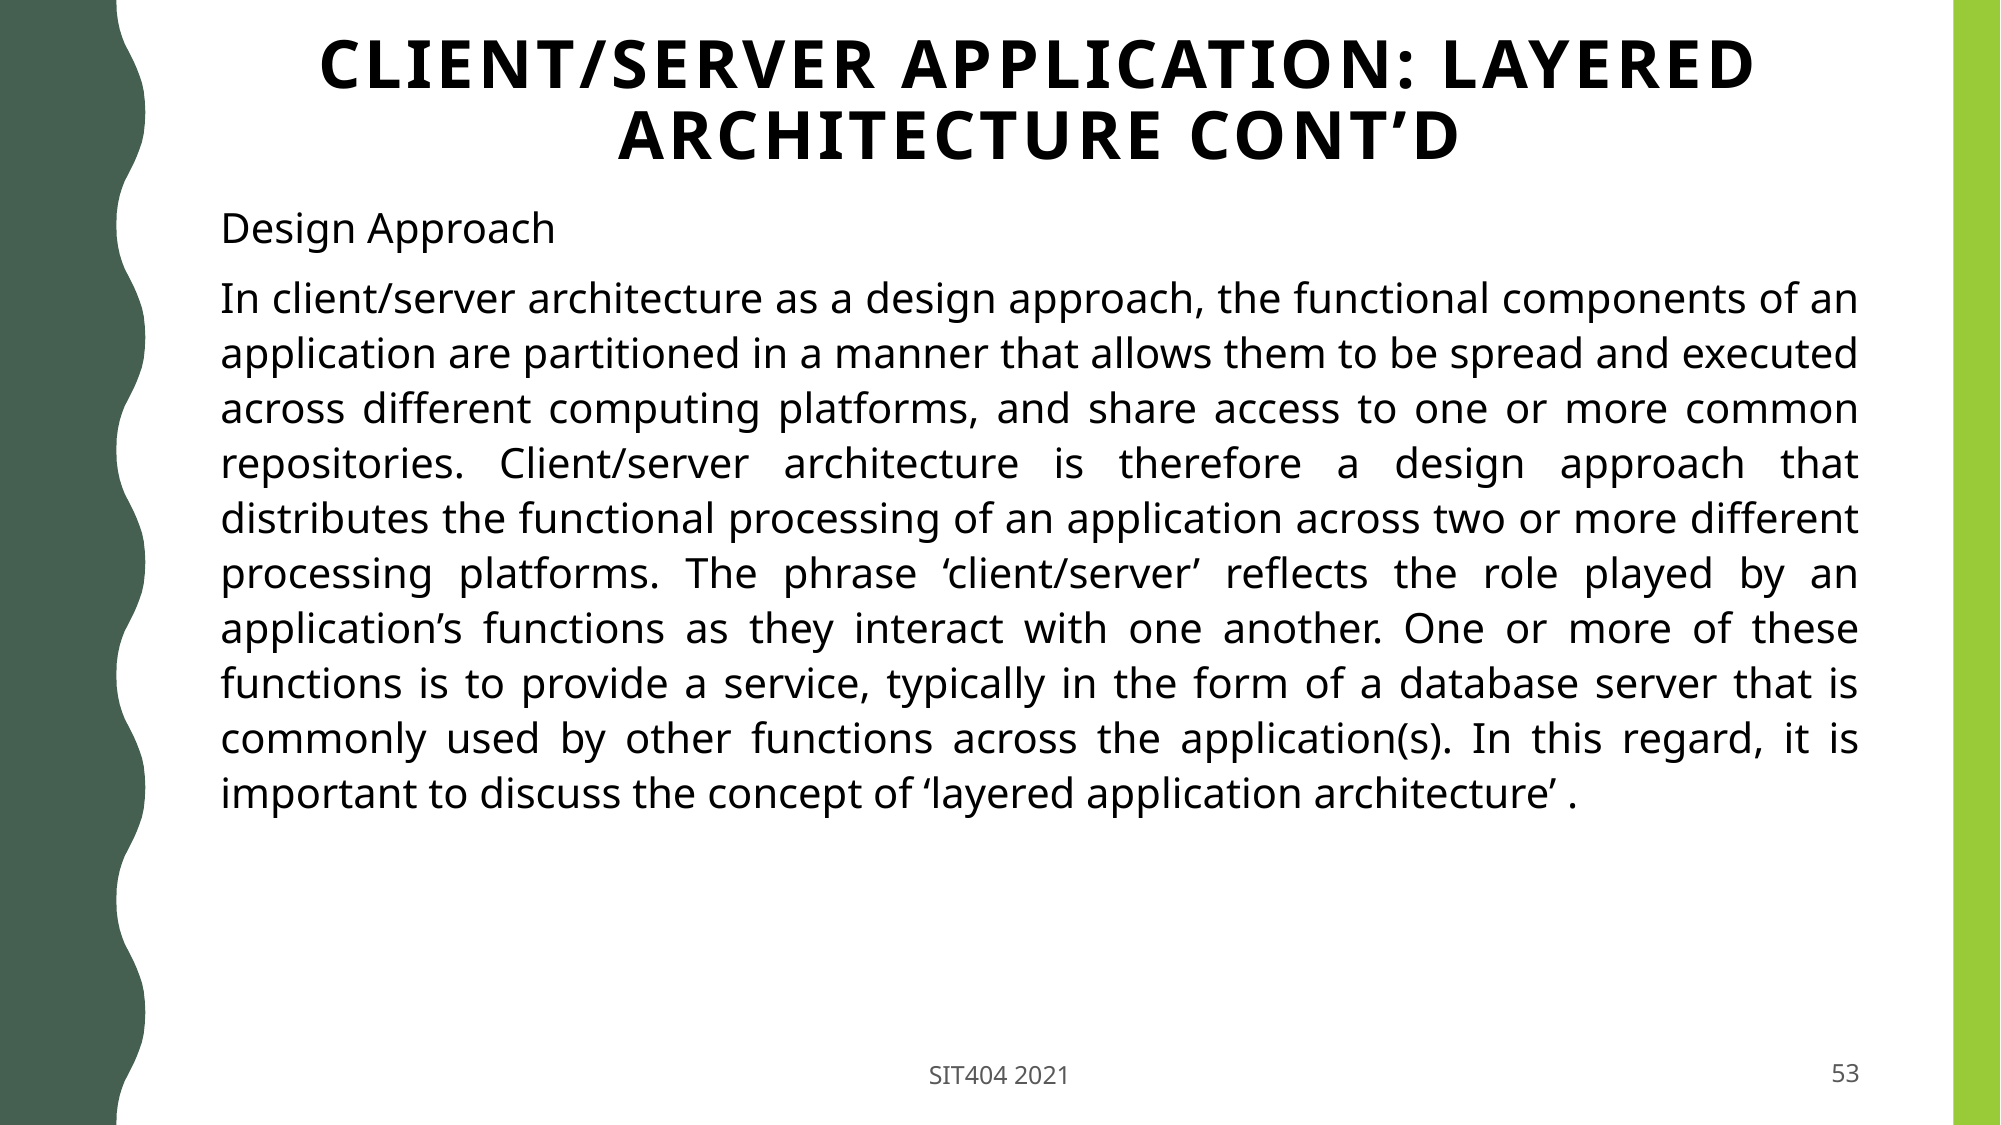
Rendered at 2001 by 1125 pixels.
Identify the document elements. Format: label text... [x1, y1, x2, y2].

list Design Approach In client/server architecture as a design approach, the functional components of an application are partitioned in a manner that allows them to be spread and executed across different computing platforms, and share access to one or more common repositories. Client/server architecture is therefore a design approach that distributes the functional processing of an application across two or more different processing platforms. The phrase ‘client/server’ reflects the role played by an application’s functions as they interact with one another. One or more of these functions is to provide a service, typically in the form of a database server that is commonly used by other functions across the application(s). In this regard, it is important to discuss the concept of ‘layered application architecture’ . [205, 189, 1875, 965]
title CLIENT/SERVER APPLICATION: LAYERED ARCHITECTURE cont’d [205, 23, 1875, 189]
slide_number 53 [1412, 1045, 1875, 1103]
footer SIT404 2021 [662, 1045, 1338, 1103]
